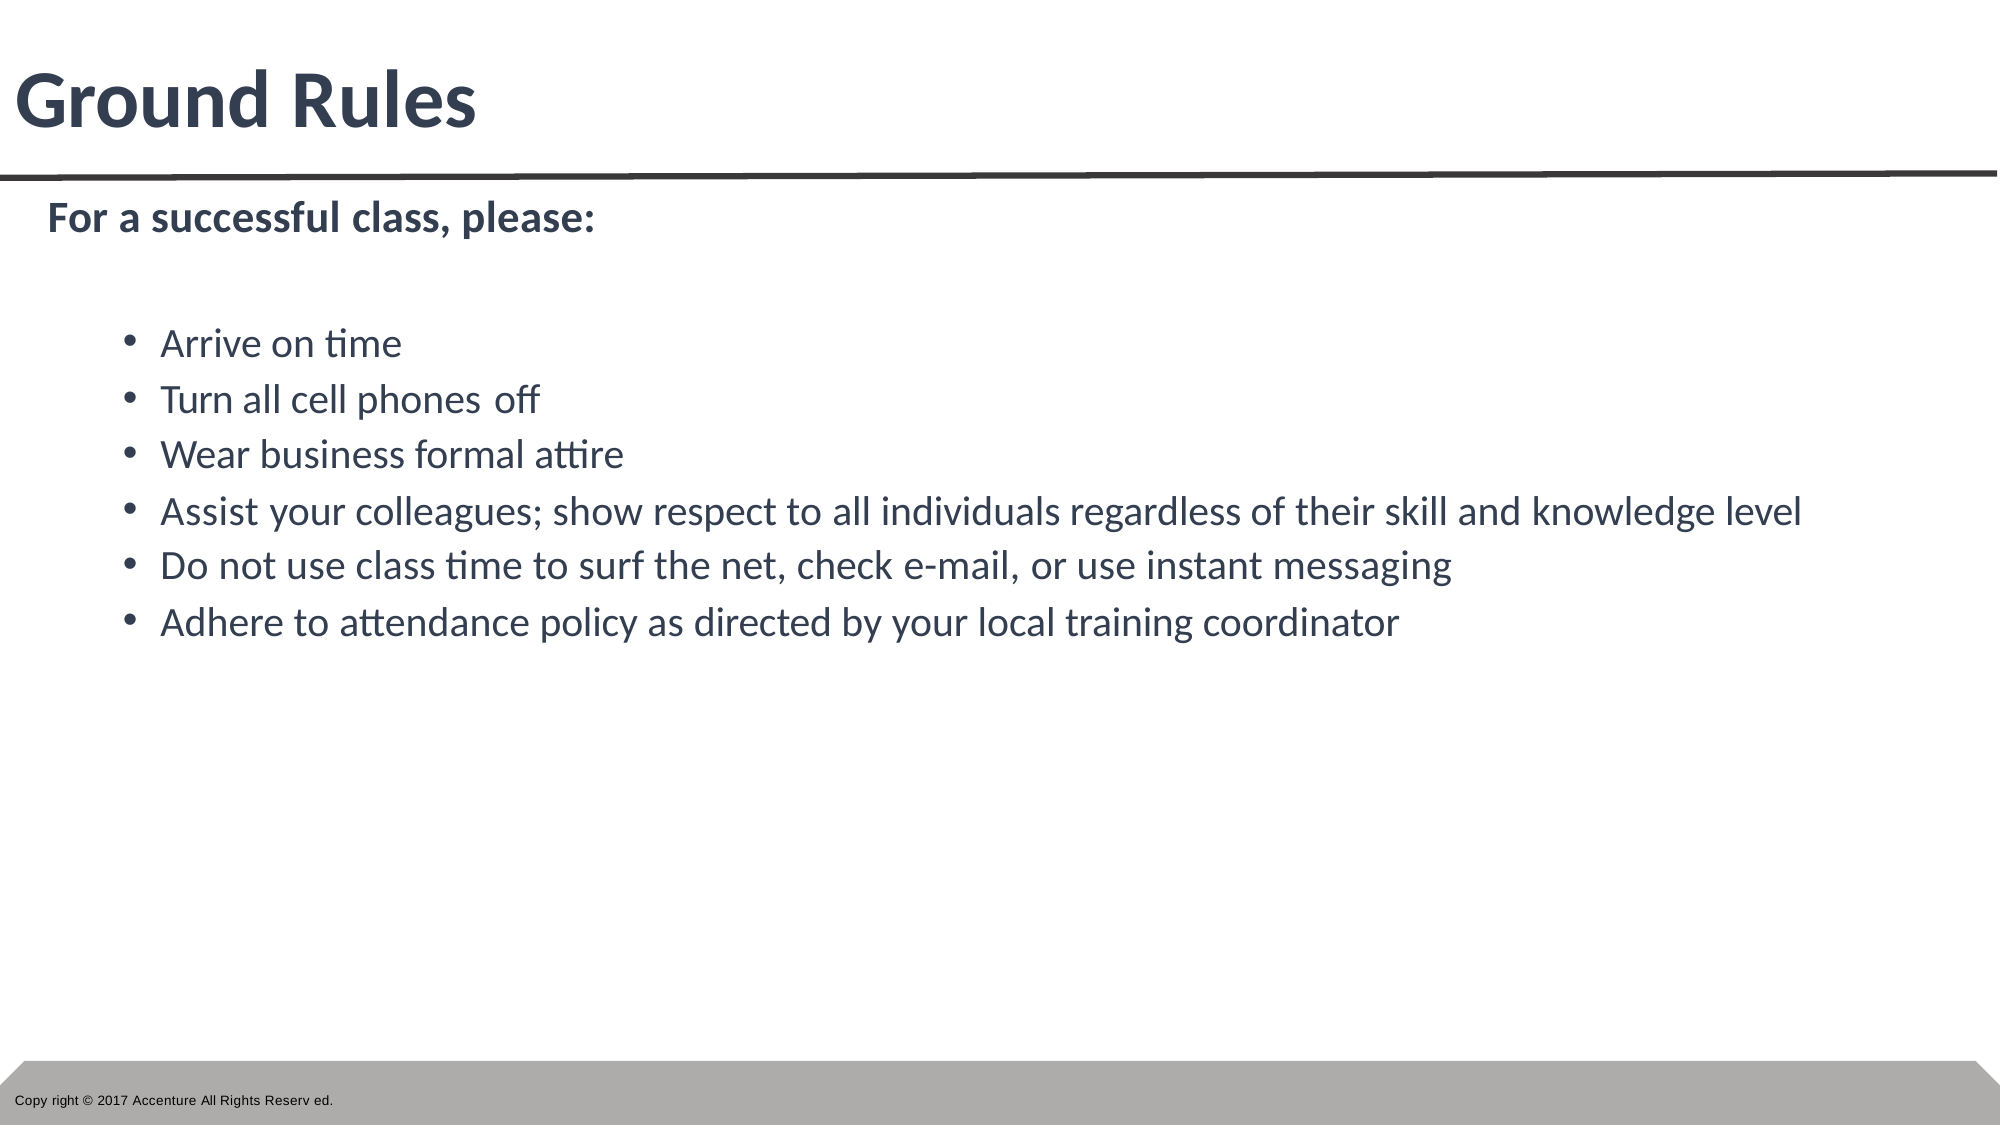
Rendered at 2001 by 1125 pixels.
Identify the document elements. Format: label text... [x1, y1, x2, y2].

text_box [0, 1060, 2000, 1125]
title Ground Rules [12, 177, 484, 234]
text_box For a successful class, please: Arrive on time Turn all cell phones off Wear business formal attire Assist your colleagues; show respect to all individuals regardless of their skill and knowledge level Do not use class time to surf the net, check e-mail, or use instant messaging Adhere to attendance policy as directed by your local training coordinator [45, 185, 1808, 645]
title Ground Rules [12, 42, 484, 177]
text_box Copy right © 2017 Accenture All Rights Reserv ed. [12, 1089, 338, 1109]
